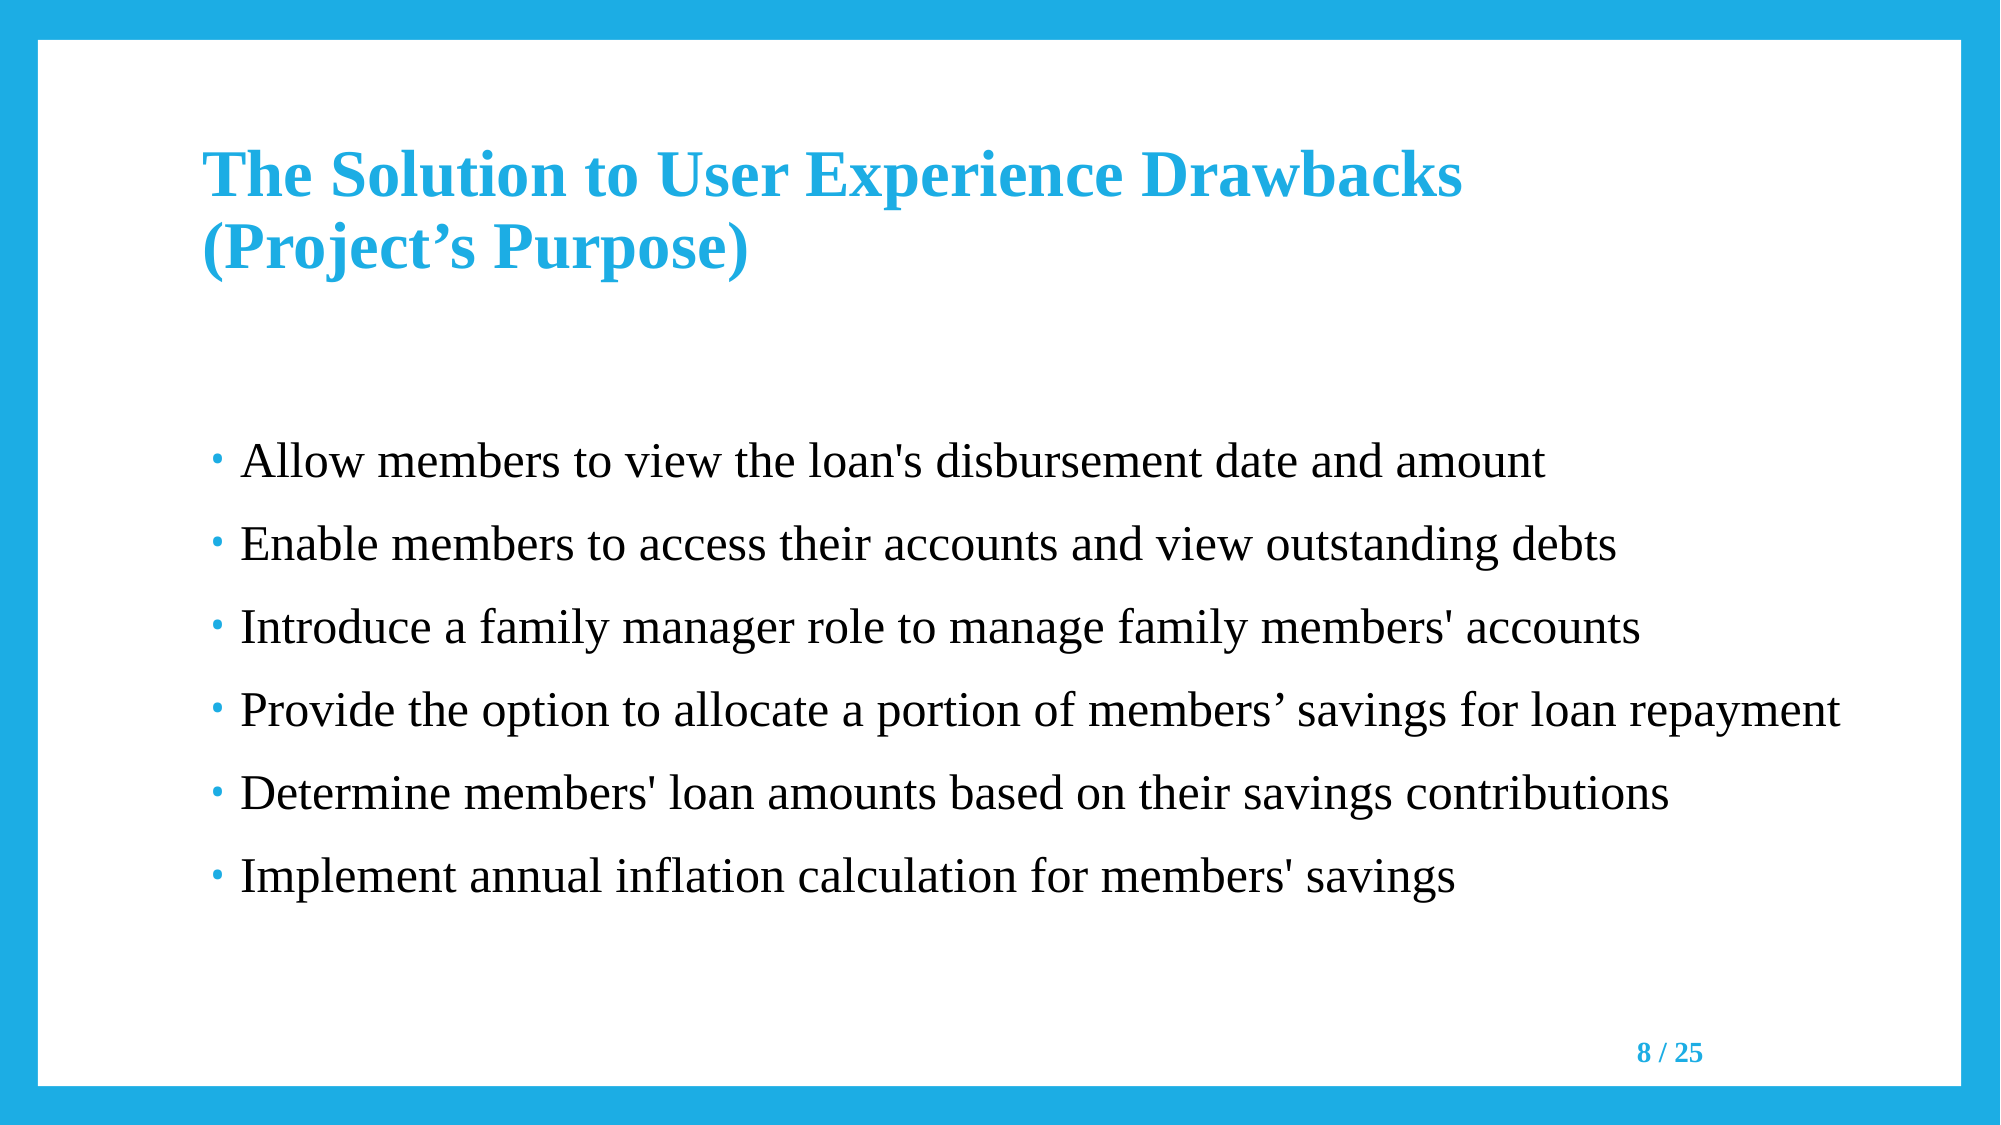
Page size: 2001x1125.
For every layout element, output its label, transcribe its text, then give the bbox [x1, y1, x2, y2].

list Allow members to view the loan's disbursement date and amount Enable members to access their accounts and view outstanding debts Introduce a family manager role to manage family members' accounts Provide the option to allocate a portion of members’ savings for loan repayment Determine members' loan amounts based on their savings contributions Implement annual inflation calculation for members' savings [187, 337, 1864, 1000]
title The Solution to User Experience Drawbacks (Project’s Purpose) [187, 99, 1750, 323]
slide_number 8 / 25 [1530, 1020, 1811, 1081]
